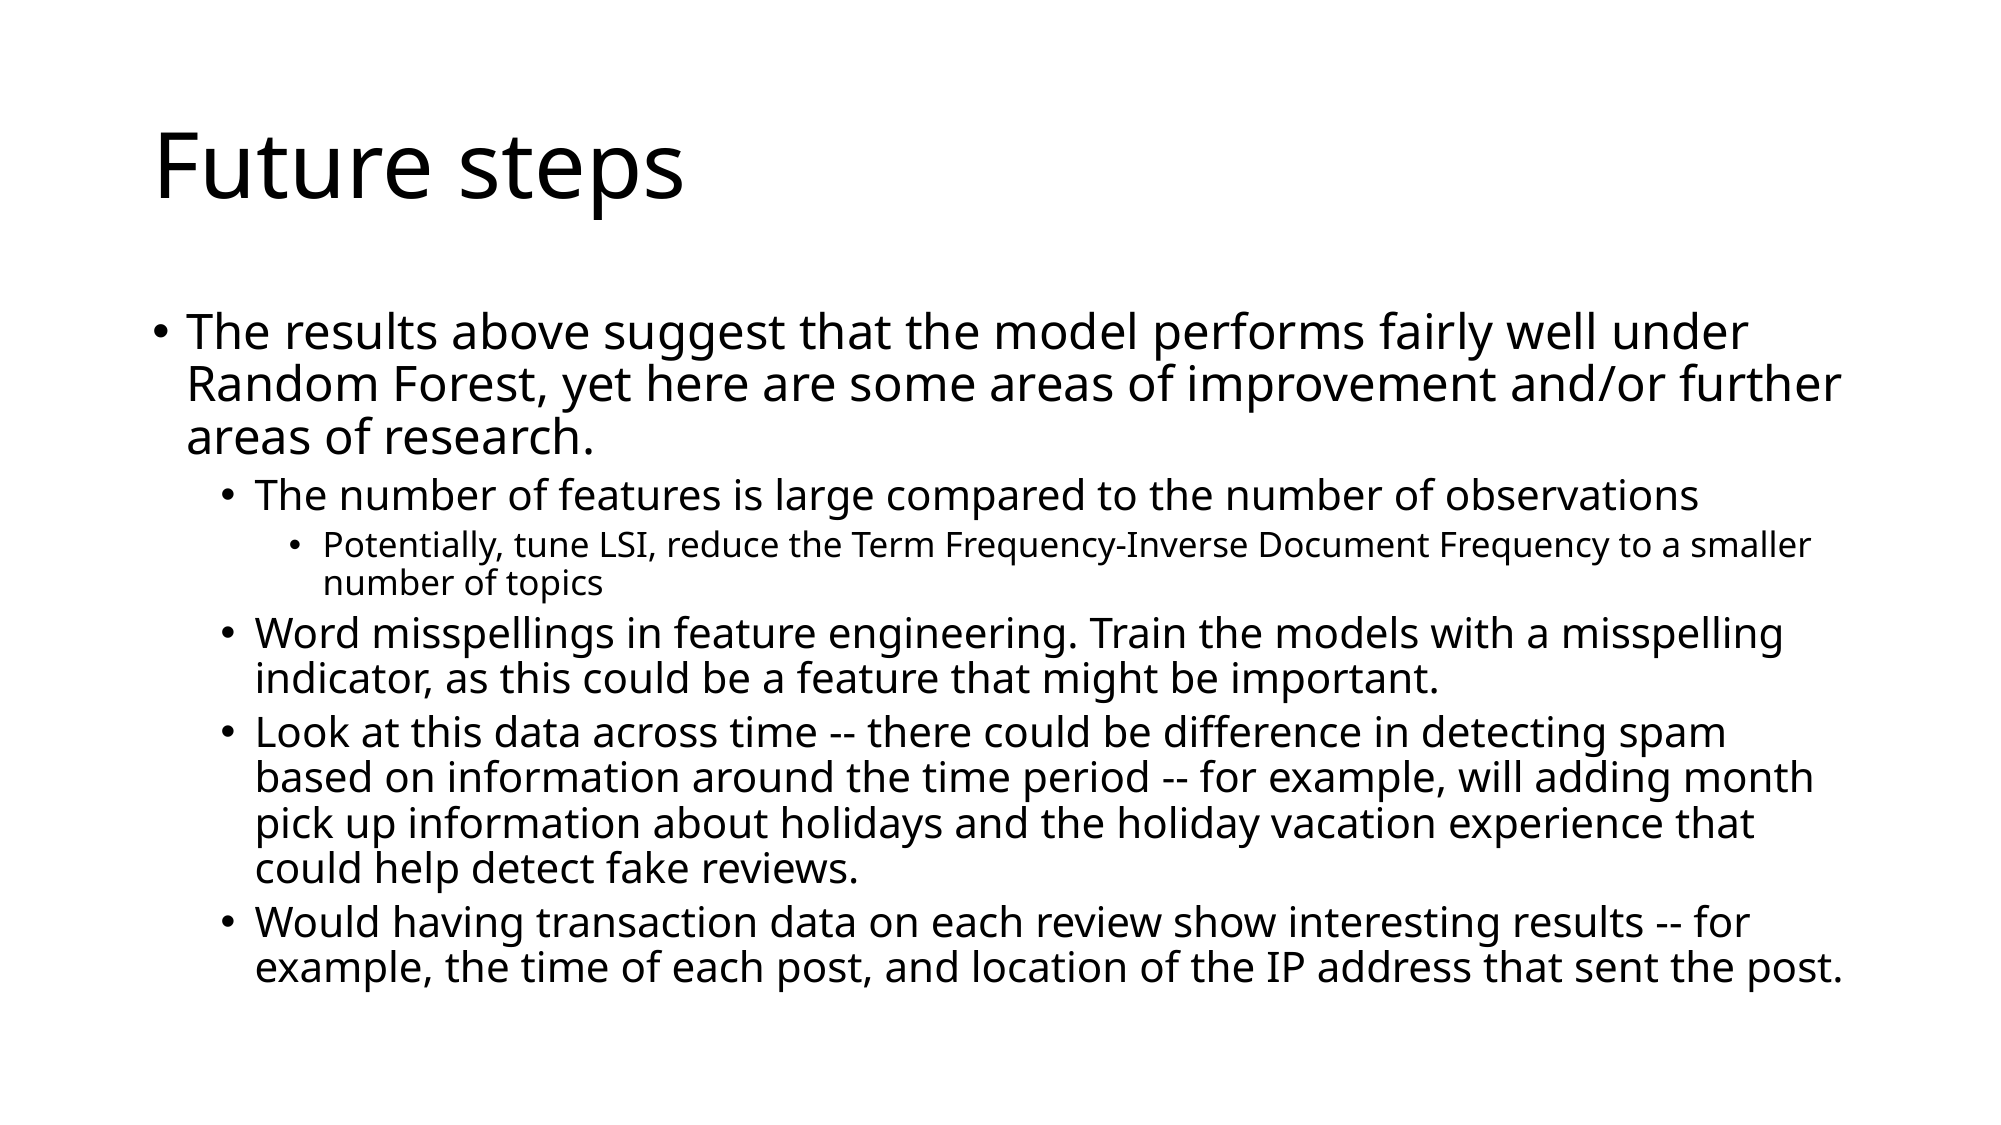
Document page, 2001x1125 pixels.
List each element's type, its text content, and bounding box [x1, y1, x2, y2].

title Future steps [137, 59, 1863, 278]
list The results above suggest that the model performs fairly well under Random Forest, yet here are some areas of improvement and/or further areas of research. The number of features is large compared to the number of observations Potentially, tune LSI, reduce the Term Frequency-Inverse Document Frequency to a smaller number of topics Word misspellings in feature engineering. Train the models with a misspelling indicator, as this could be a feature that might be important. Look at this data across time -- there could be difference in detecting spam based on information around the time period -- for example, will adding month pick up information about holidays and the holiday vacation experience that could help detect fake reviews. Would having transaction data on each review show interesting results -- for example, the time of each post, and location of the IP address that sent the post. [137, 299, 1863, 1014]
